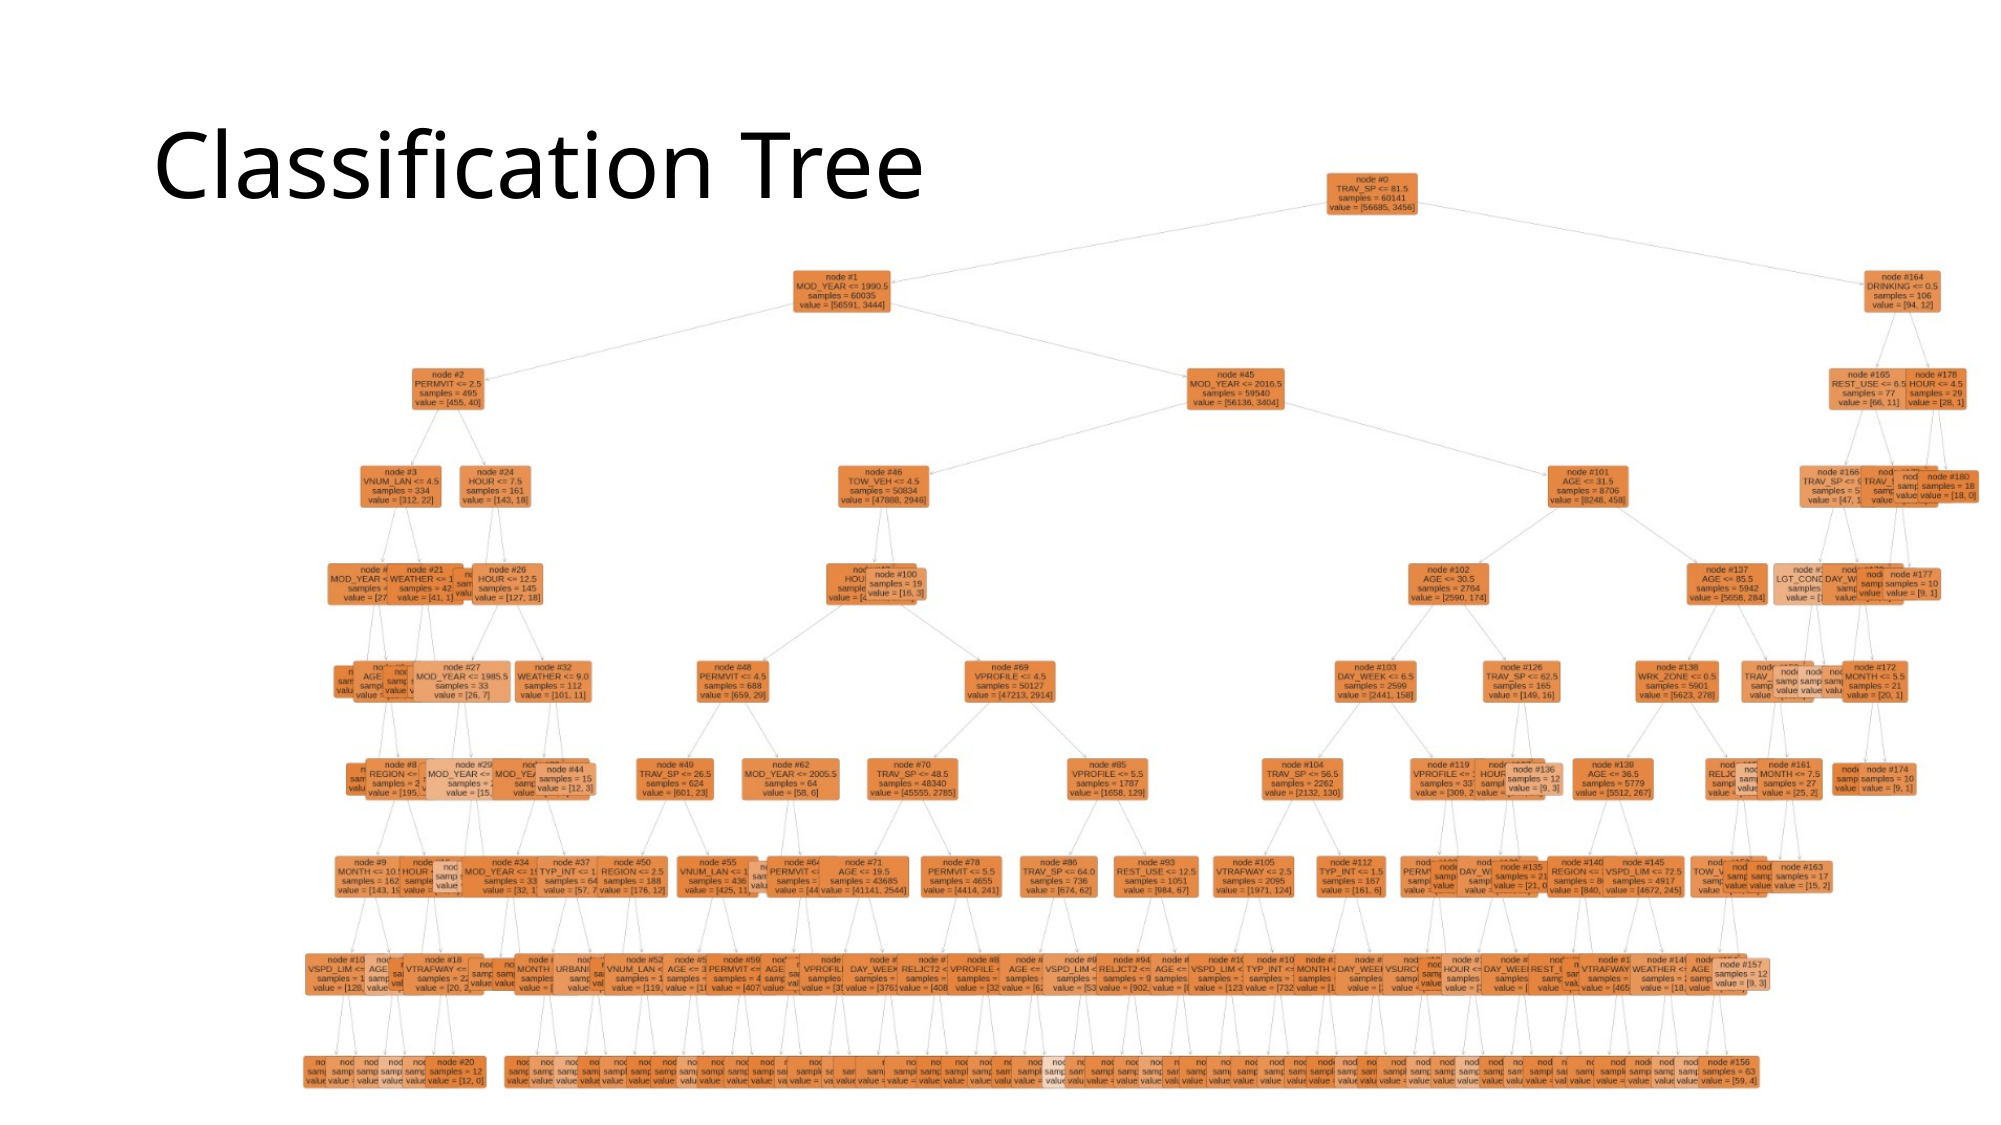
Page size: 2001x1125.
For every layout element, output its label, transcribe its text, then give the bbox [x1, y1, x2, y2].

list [302, 141, 1980, 1125]
title Classification Tree [137, 59, 1863, 278]
